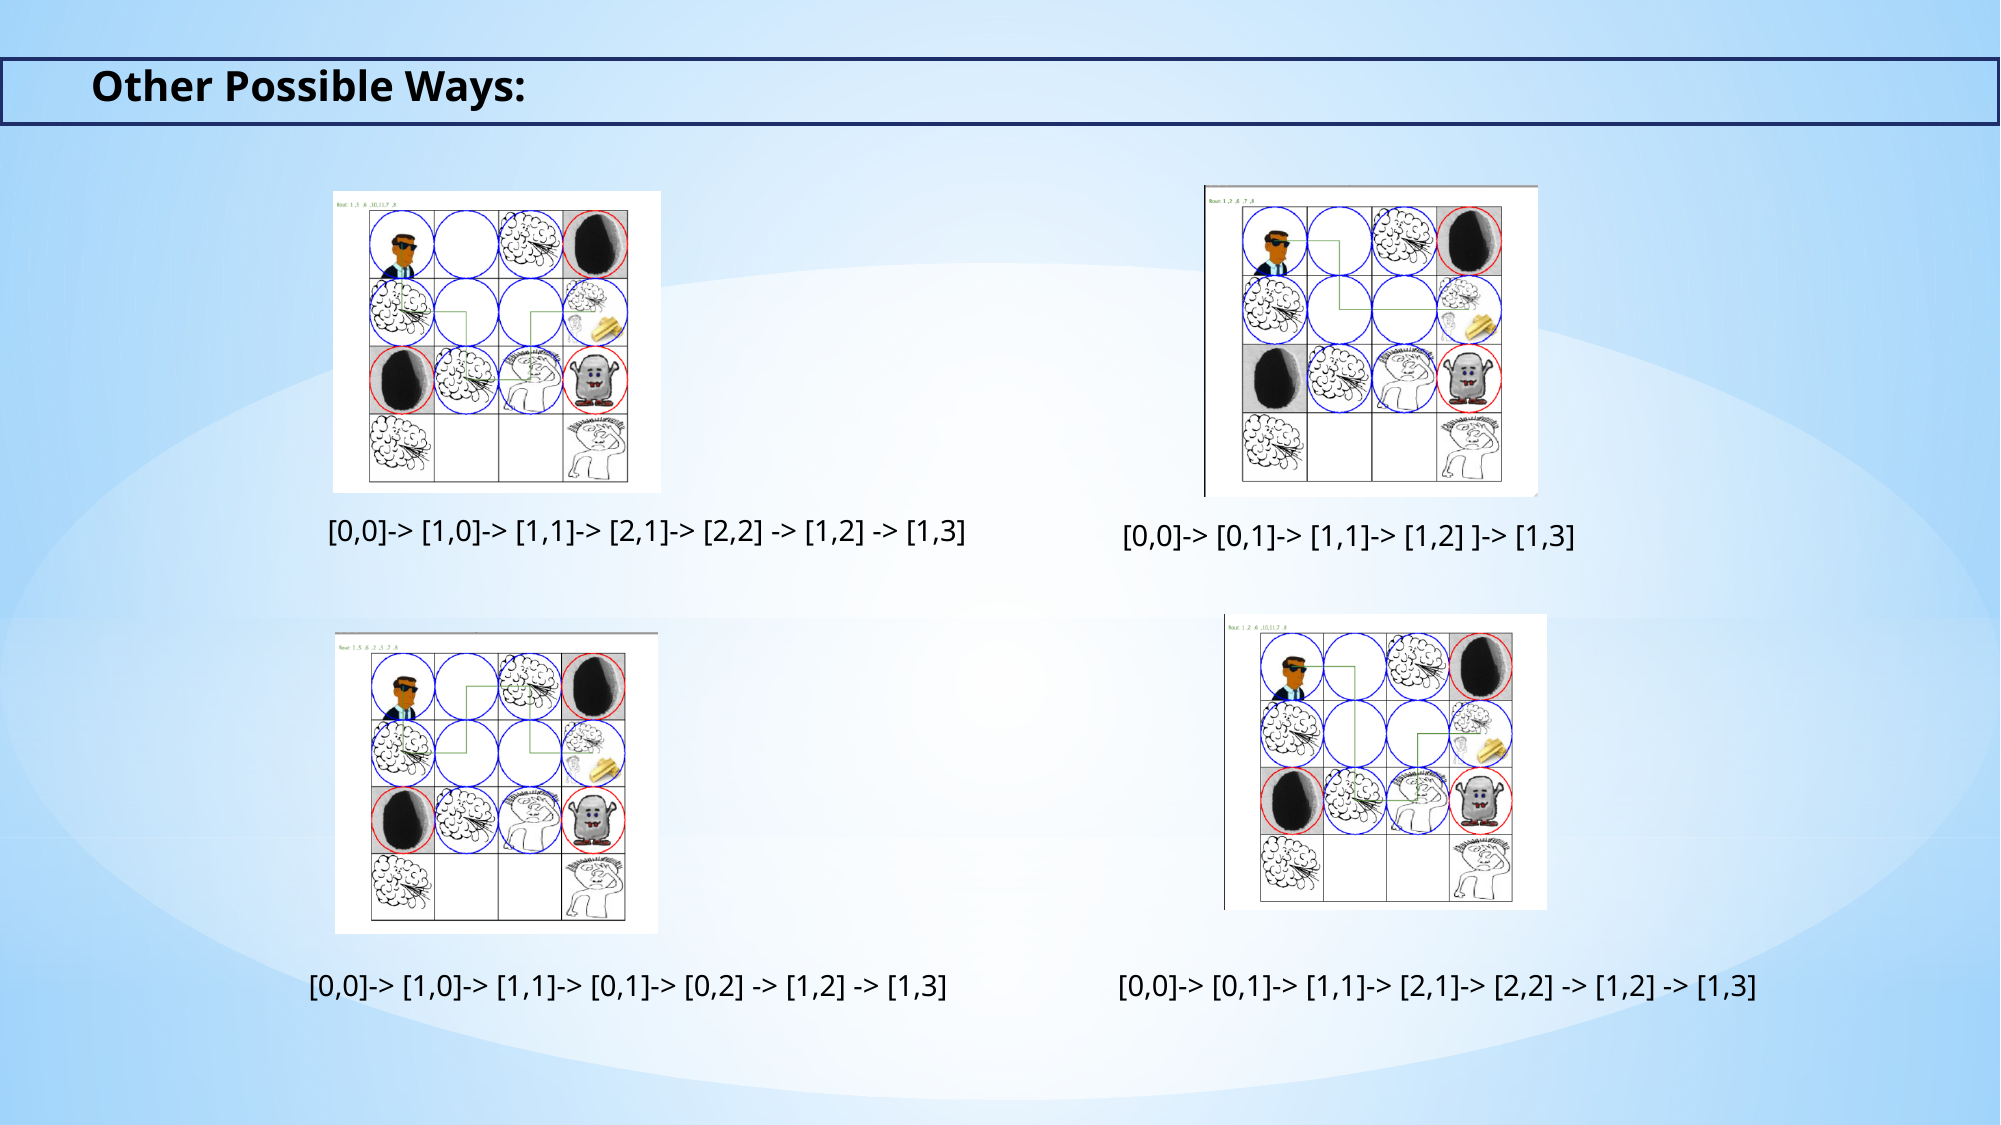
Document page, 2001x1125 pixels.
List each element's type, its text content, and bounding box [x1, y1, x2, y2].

text_box [0,0]-> [1,0]-> [1,1]-> [0,1]-> [0,2] -> [1,2] -> [1,3] [293, 959, 1000, 1010]
picture [1224, 614, 1547, 910]
text_box Other Possible Ways: [76, 61, 1076, 118]
picture [335, 631, 658, 935]
text_box [0, 57, 2000, 126]
text_box [0,0]-> [0,1]-> [1,1]-> [2,1]-> [2,2] -> [1,2] -> [1,3] [1103, 959, 1834, 1010]
text_box [0,0]-> [1,0]-> [1,1]-> [2,1]-> [2,2] -> [1,2] -> [1,3] [312, 504, 1019, 555]
text_box [0,0]-> [0,1]-> [1,1]-> [1,2] ]-> [1,3] [1107, 510, 1732, 560]
picture [333, 190, 661, 494]
picture [1204, 184, 1538, 497]
text_box Other Possible Ways: [76, 52, 1076, 57]
